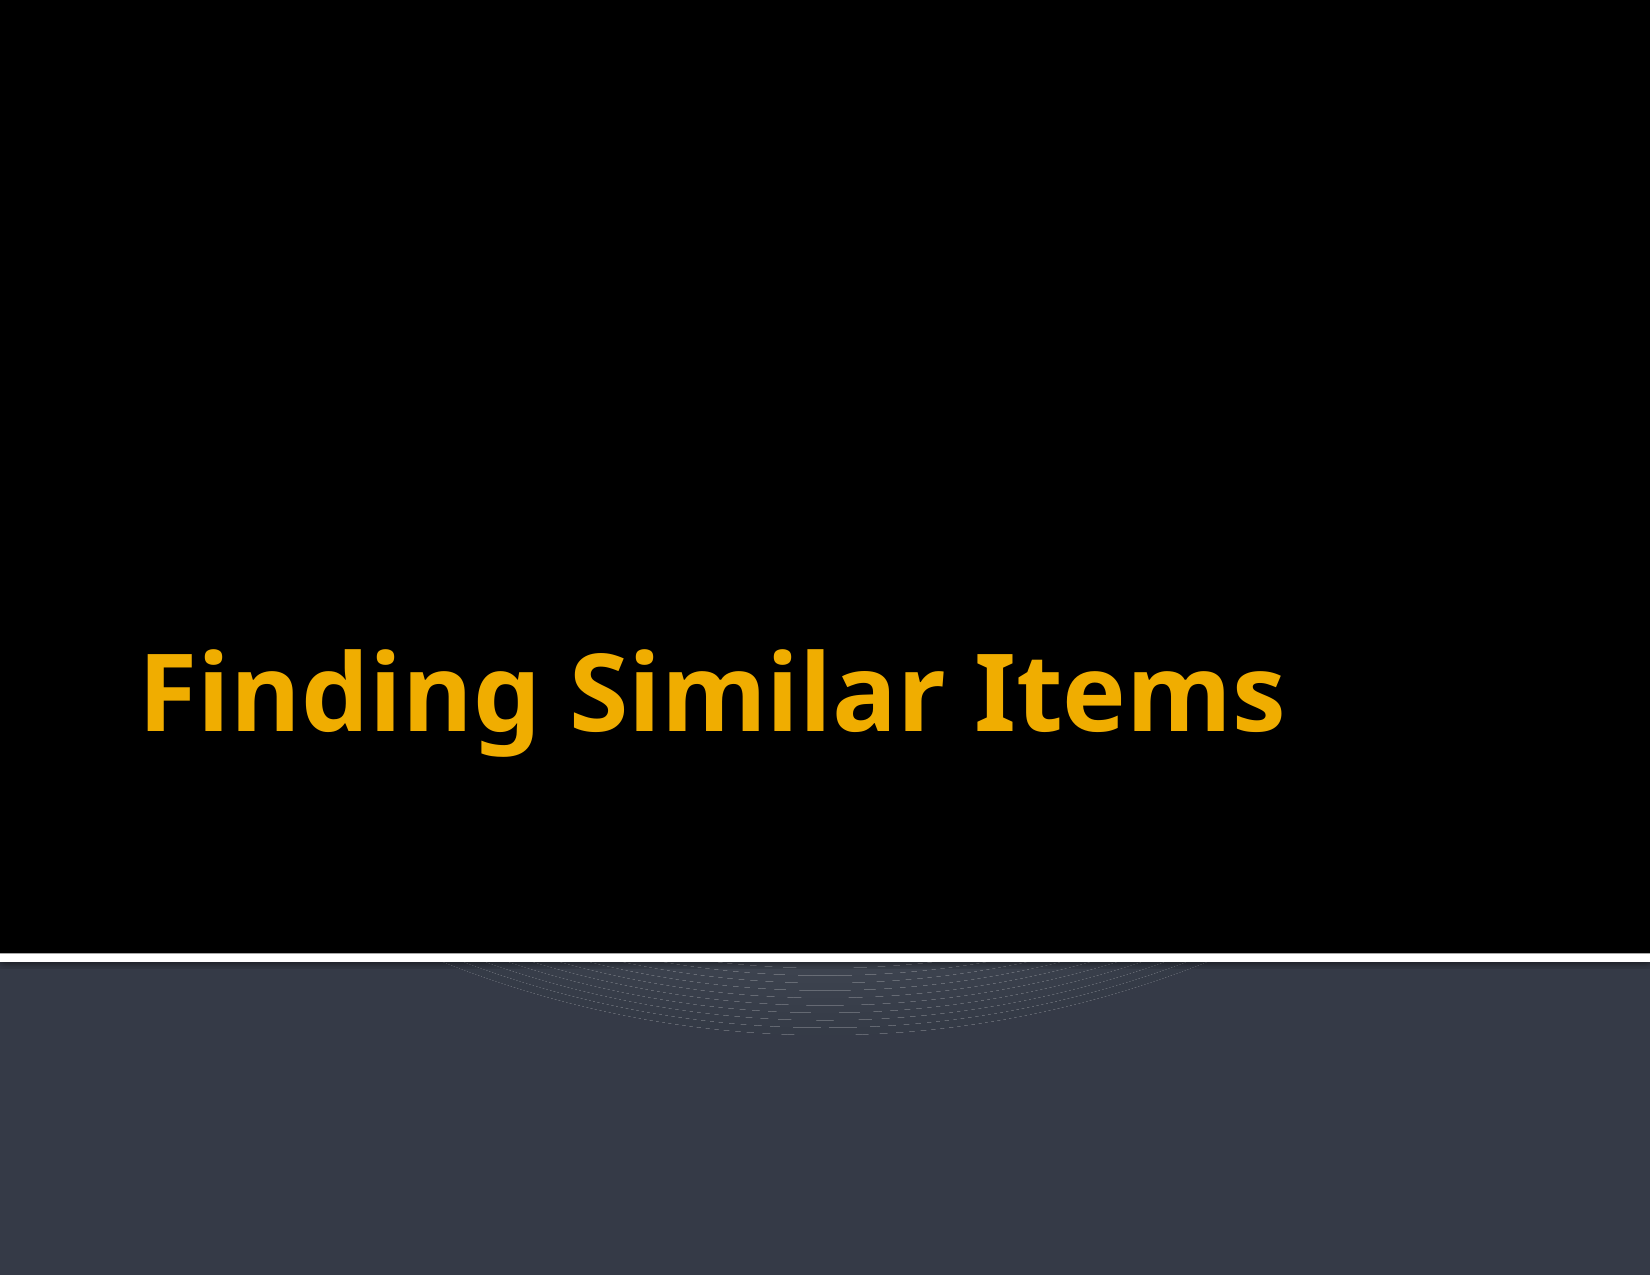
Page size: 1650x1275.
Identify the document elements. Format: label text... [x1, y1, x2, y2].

title Finding Similar Items [123, 623, 1582, 935]
